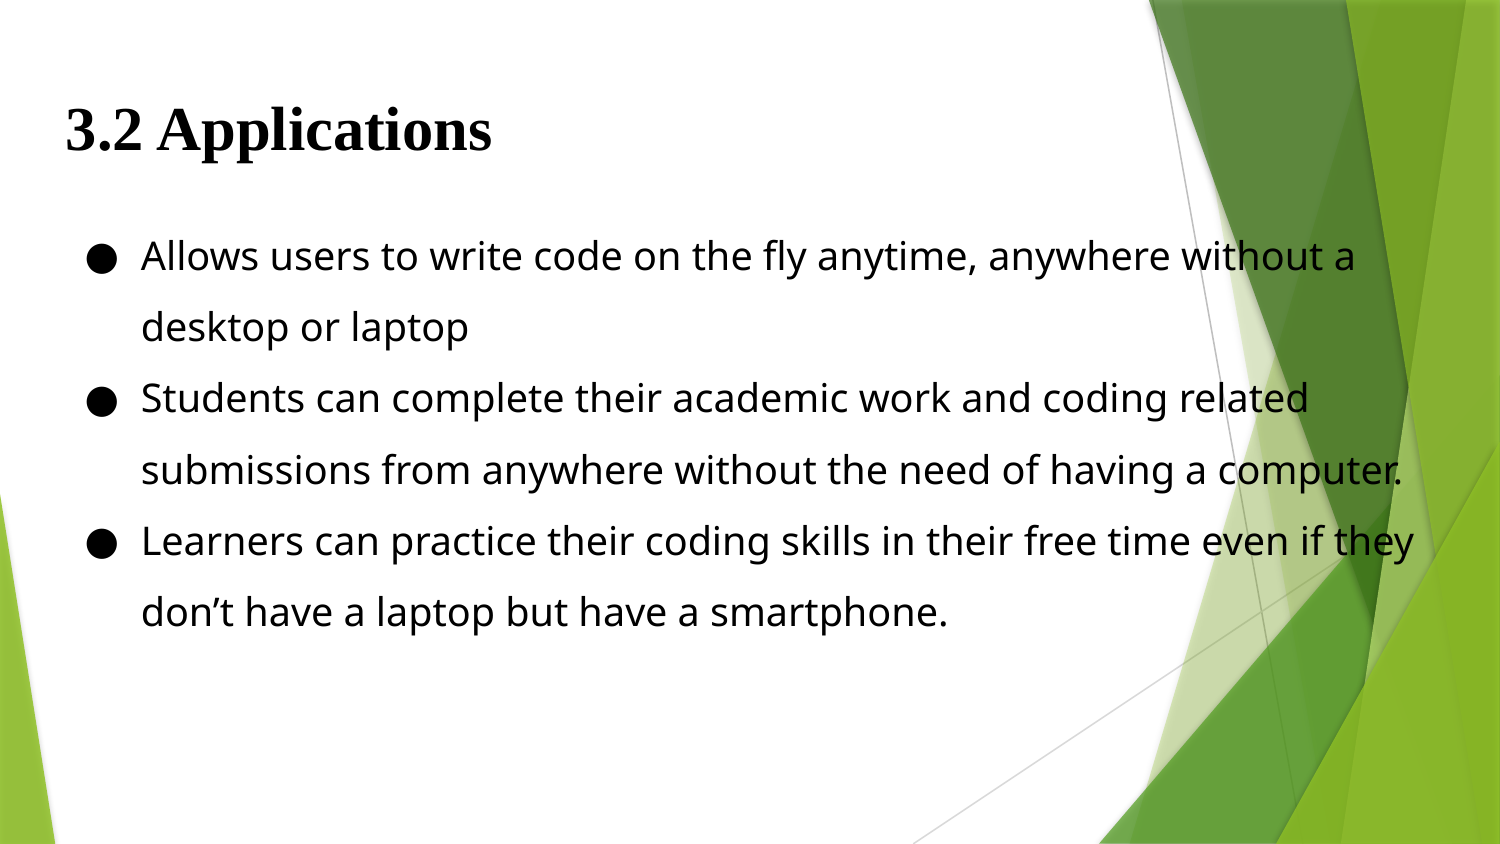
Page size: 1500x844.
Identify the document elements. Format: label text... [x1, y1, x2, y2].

text_box 3.2 Applications [51, 72, 1449, 174]
text_box Allows users to write code on the fly anytime, anywhere without a desktop or laptop Students can complete their academic work and coding related submissions from anywhere without the need of having a computer. Learners can practice their coding skills in their free time even if they don’t have a laptop but have a smartphone. [51, 192, 1449, 750]
